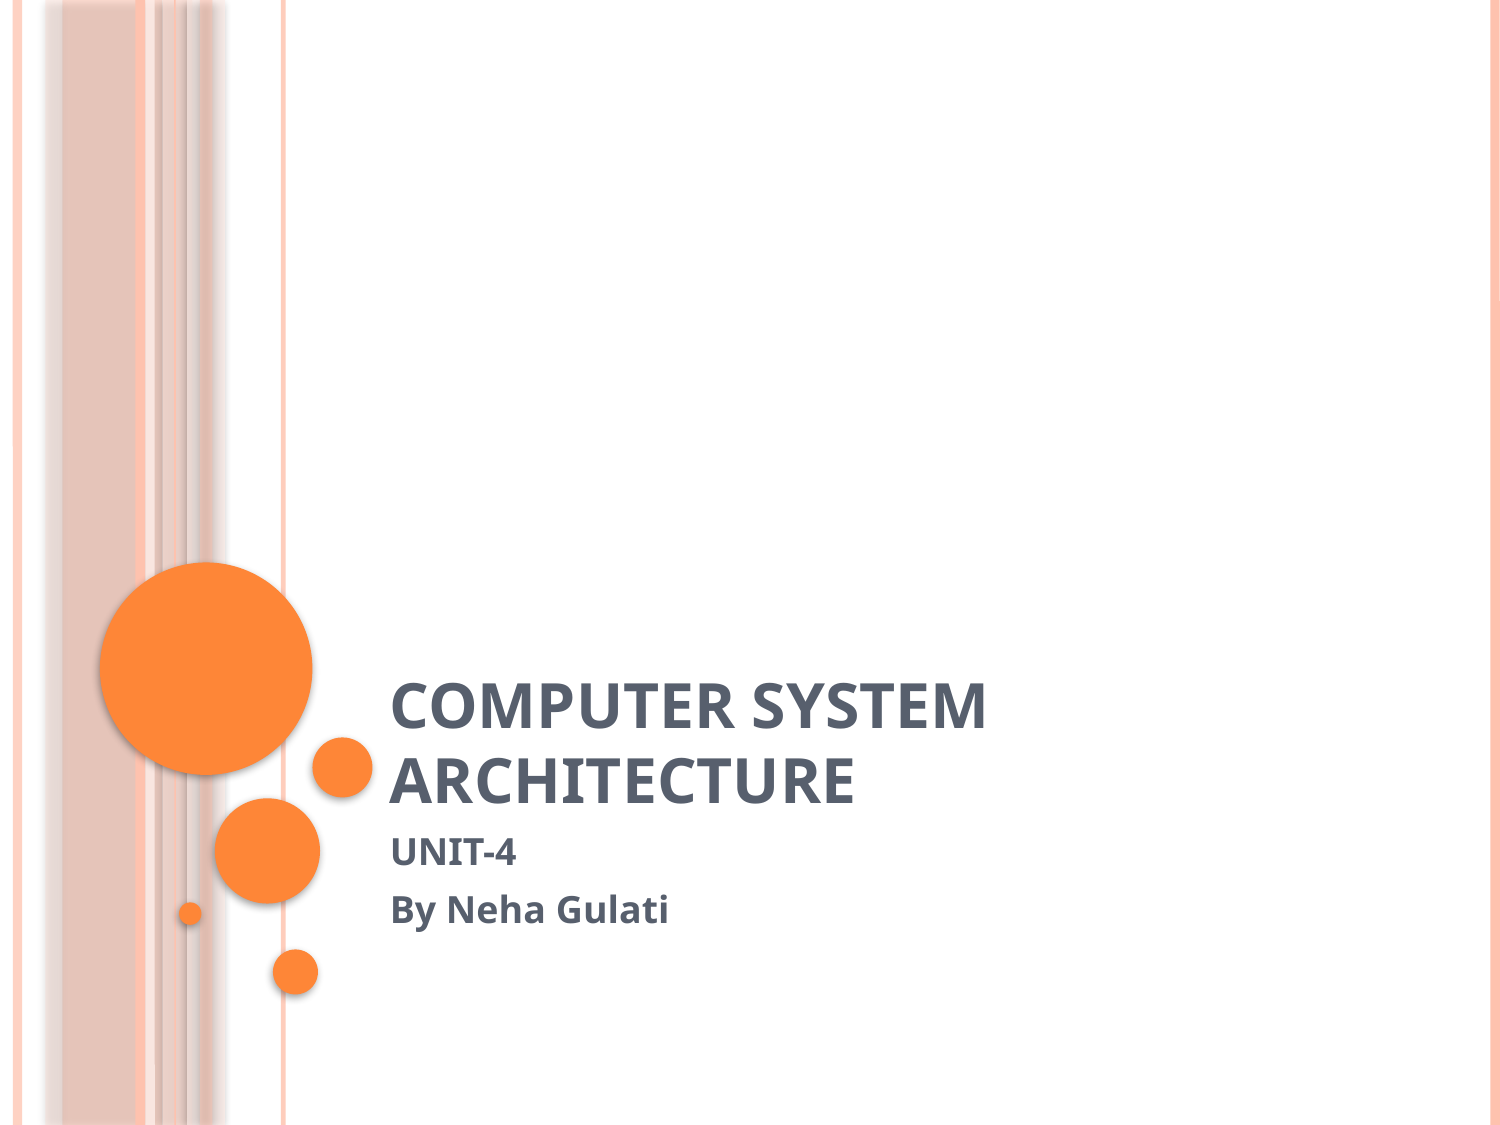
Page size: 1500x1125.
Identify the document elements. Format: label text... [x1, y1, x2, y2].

title Computer System Architecture [375, 512, 1388, 820]
subtitle UNIT-4 By Neha Gulati [375, 820, 1388, 1046]
